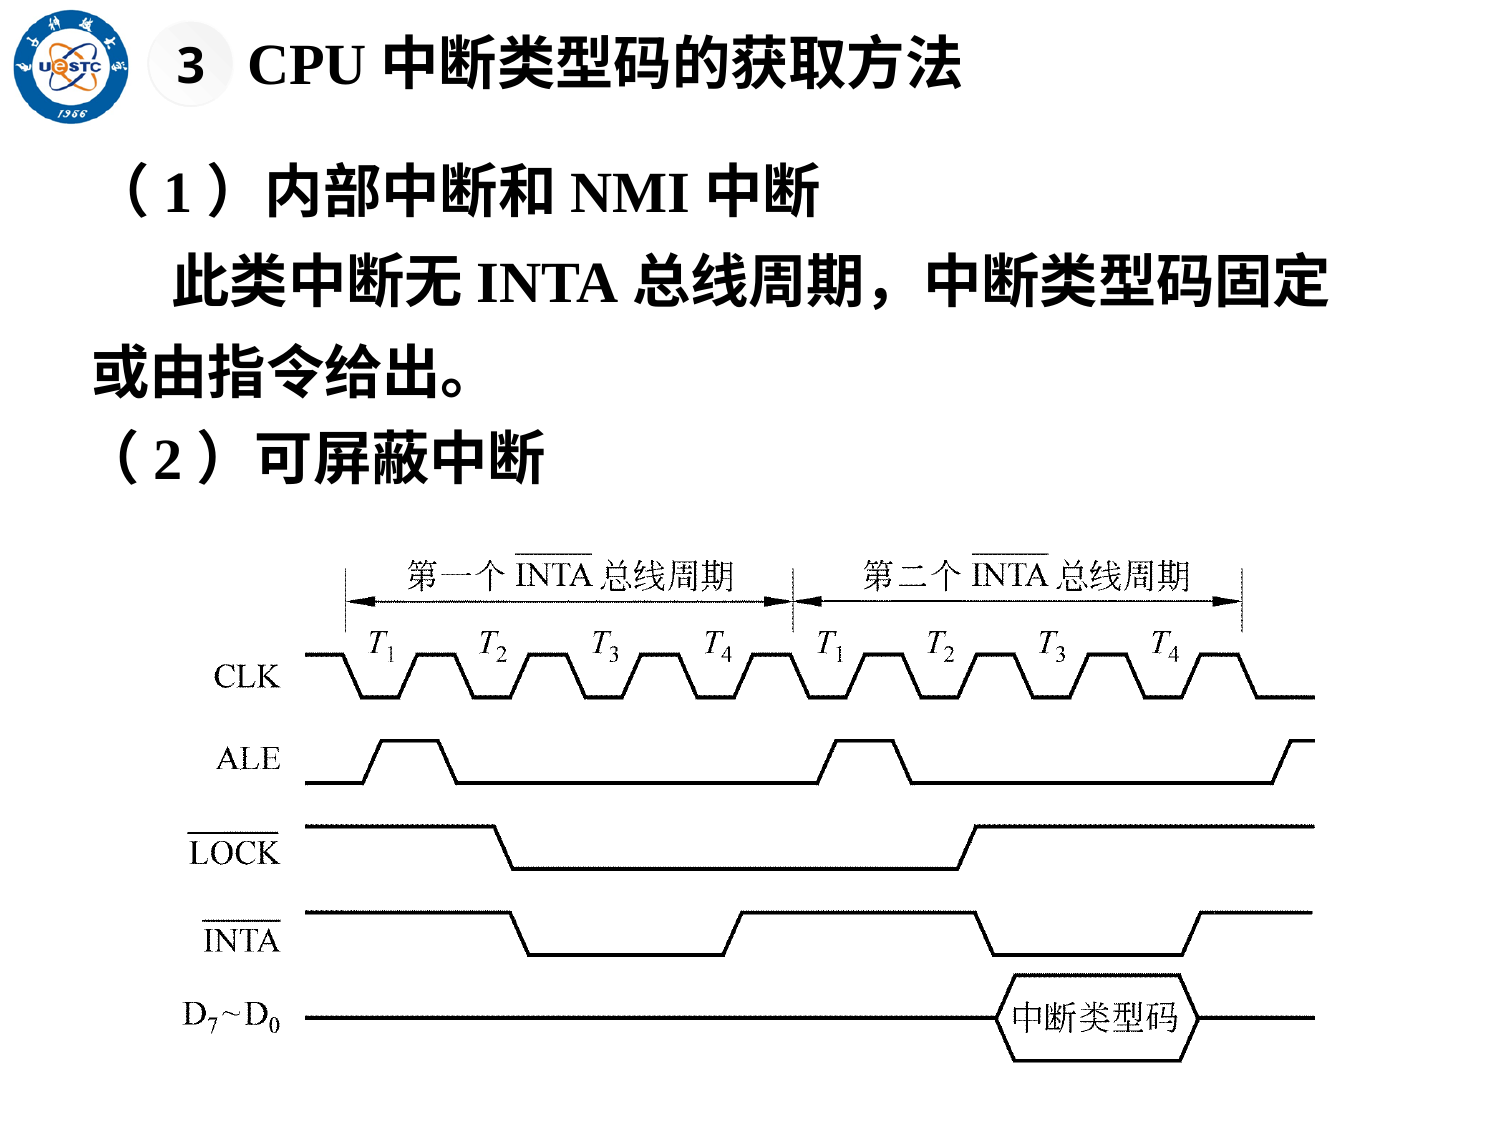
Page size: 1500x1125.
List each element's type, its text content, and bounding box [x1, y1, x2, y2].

text_box （1）内部中断和NMI中断 此类中断无INTA总线周期，中断类型码固定或由指令给出。 [76, 125, 1353, 413]
text_box （2）可屏蔽中断 [66, 413, 561, 499]
picture [178, 550, 1322, 1069]
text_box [147, 18, 999, 108]
picture [6, 8, 136, 126]
